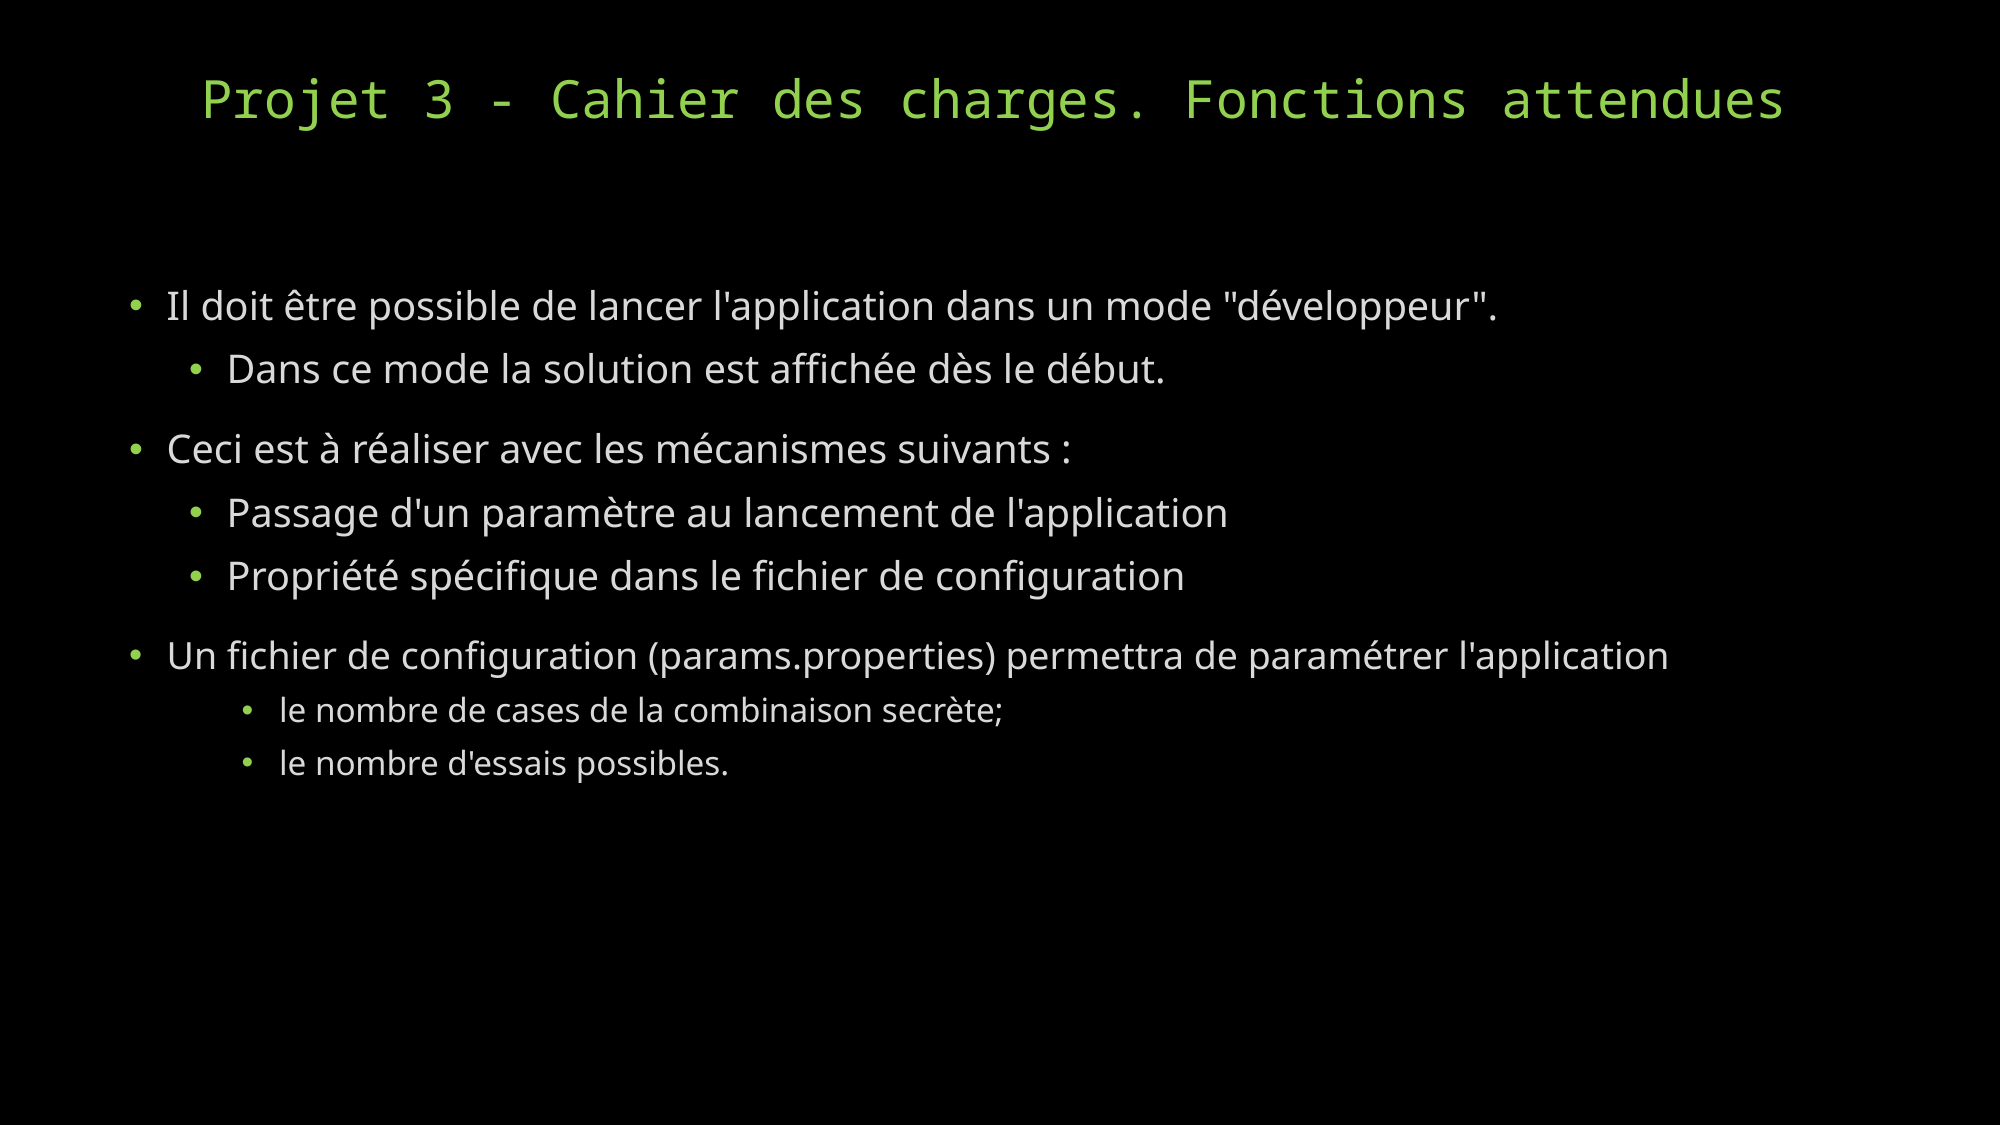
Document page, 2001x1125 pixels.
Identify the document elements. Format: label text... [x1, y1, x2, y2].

list Il doit être possible de lancer l'application dans un mode "développeur". Dans ce mode la solution est affichée dès le début. Ceci est à réaliser avec les mécanismes suivants : Passage d'un paramètre au lancement de l'application Propriété spécifique dans le fichier de configuration Un fichier de configuration (params.properties) permettra de paramétrer l'application le nombre de cases de la combinaison secrète; le nombre d'essais possibles. [114, 278, 1886, 988]
title Projet 3 - Cahier des charges. Fonctions attendues [38, 30, 1952, 138]
